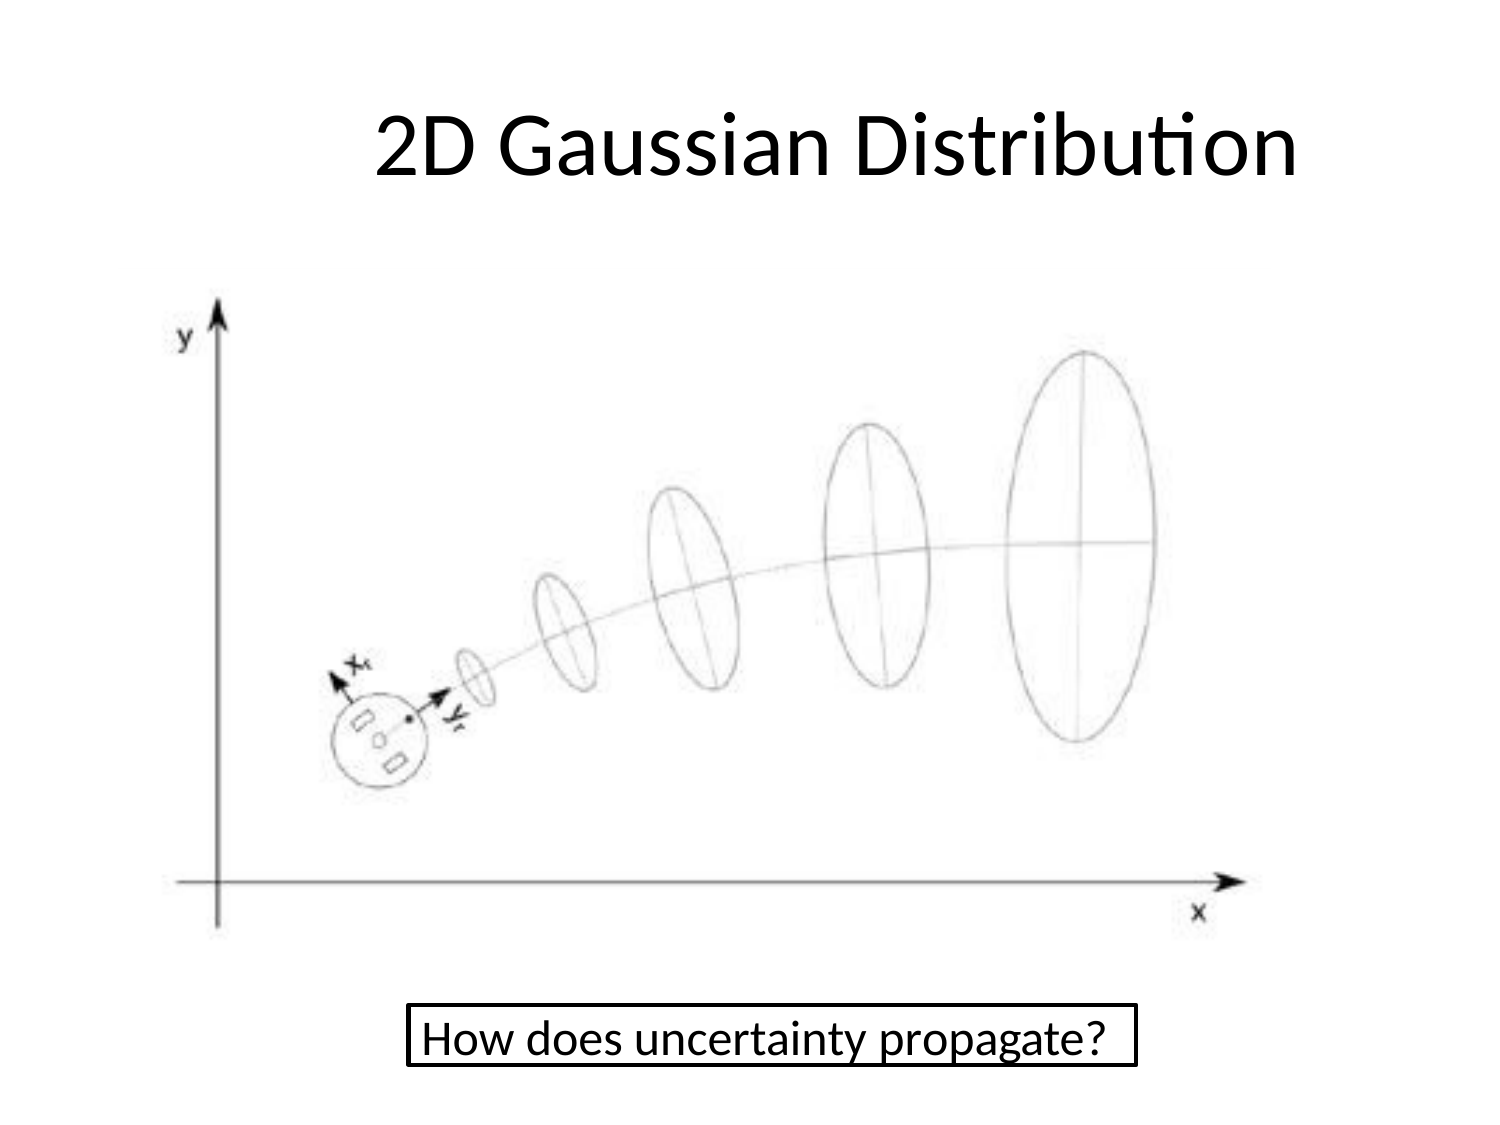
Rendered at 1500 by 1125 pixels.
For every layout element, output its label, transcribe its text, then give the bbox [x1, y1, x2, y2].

title 2D Gaussian Distribution [75, 44, 1425, 233]
text_box [118, 267, 1271, 946]
text_box How does uncertainty propagate? [408, 1004, 1137, 1066]
